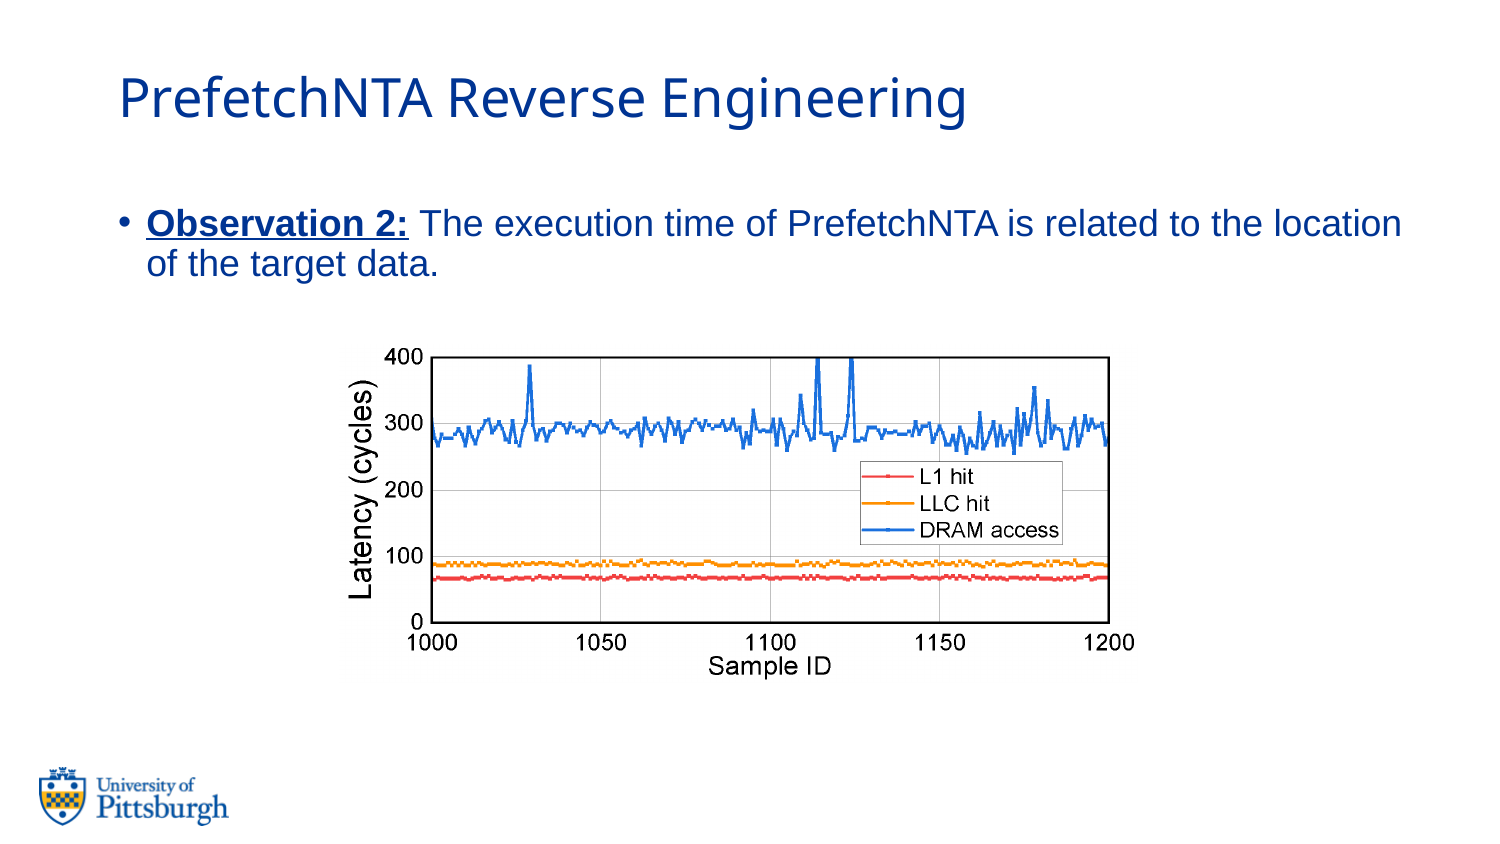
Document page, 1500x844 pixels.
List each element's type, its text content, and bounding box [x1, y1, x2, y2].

list Observation 2: The execution time of PrefetchNTA is related to the location of the target data. [103, 196, 1450, 272]
picture [39, 767, 229, 826]
title PrefetchNTA Reverse Engineering [103, 63, 1397, 196]
text_box [120, 301, 723, 721]
picture [339, 344, 1138, 683]
